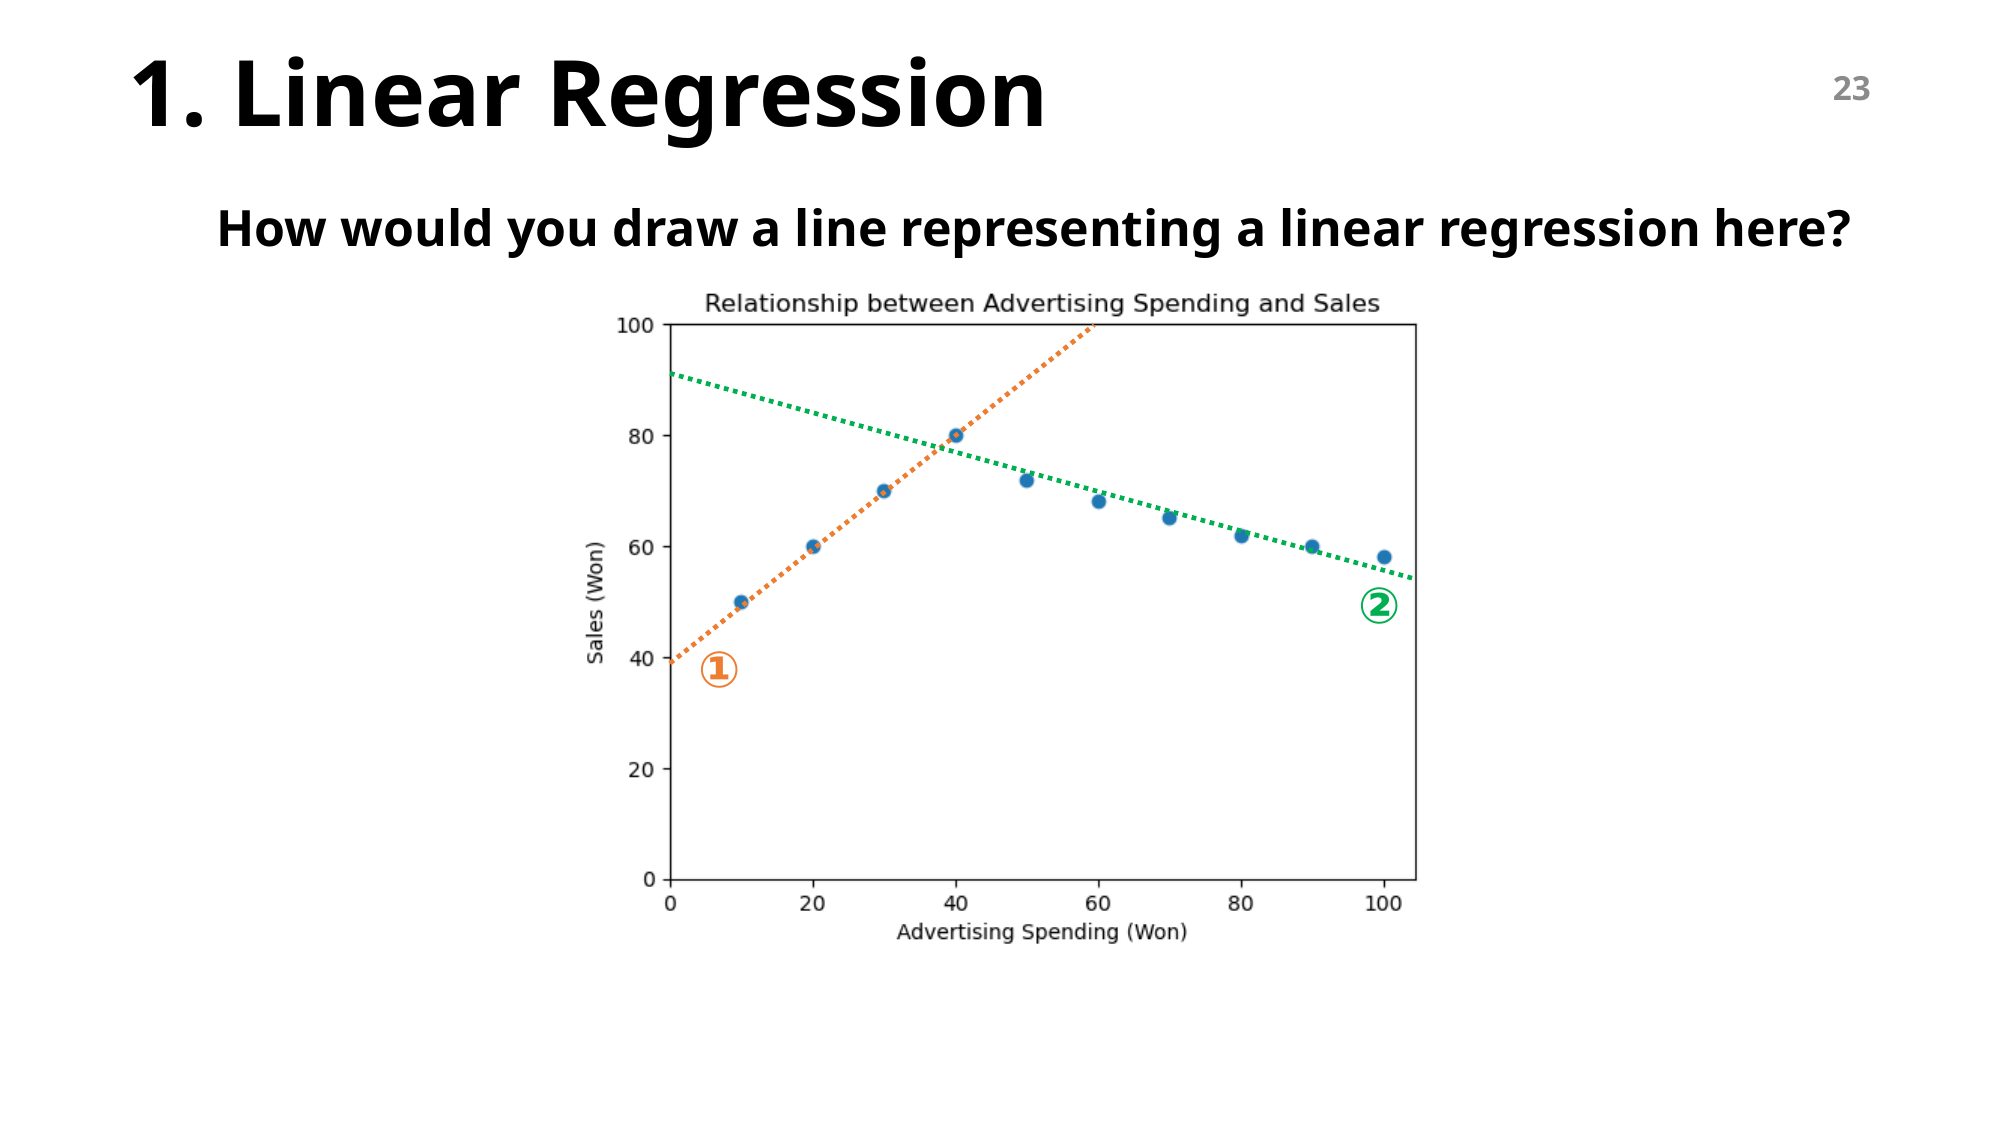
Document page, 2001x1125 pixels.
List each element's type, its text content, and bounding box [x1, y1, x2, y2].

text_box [669, 373, 1416, 580]
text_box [669, 580, 1095, 664]
text_box How would you draw a line representing a linear regression here? [140, 188, 1928, 264]
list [571, 279, 1429, 959]
title 1. Linear Regression [114, 59, 1857, 135]
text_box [669, 324, 1095, 373]
slide_number 23 [1435, 59, 1886, 120]
